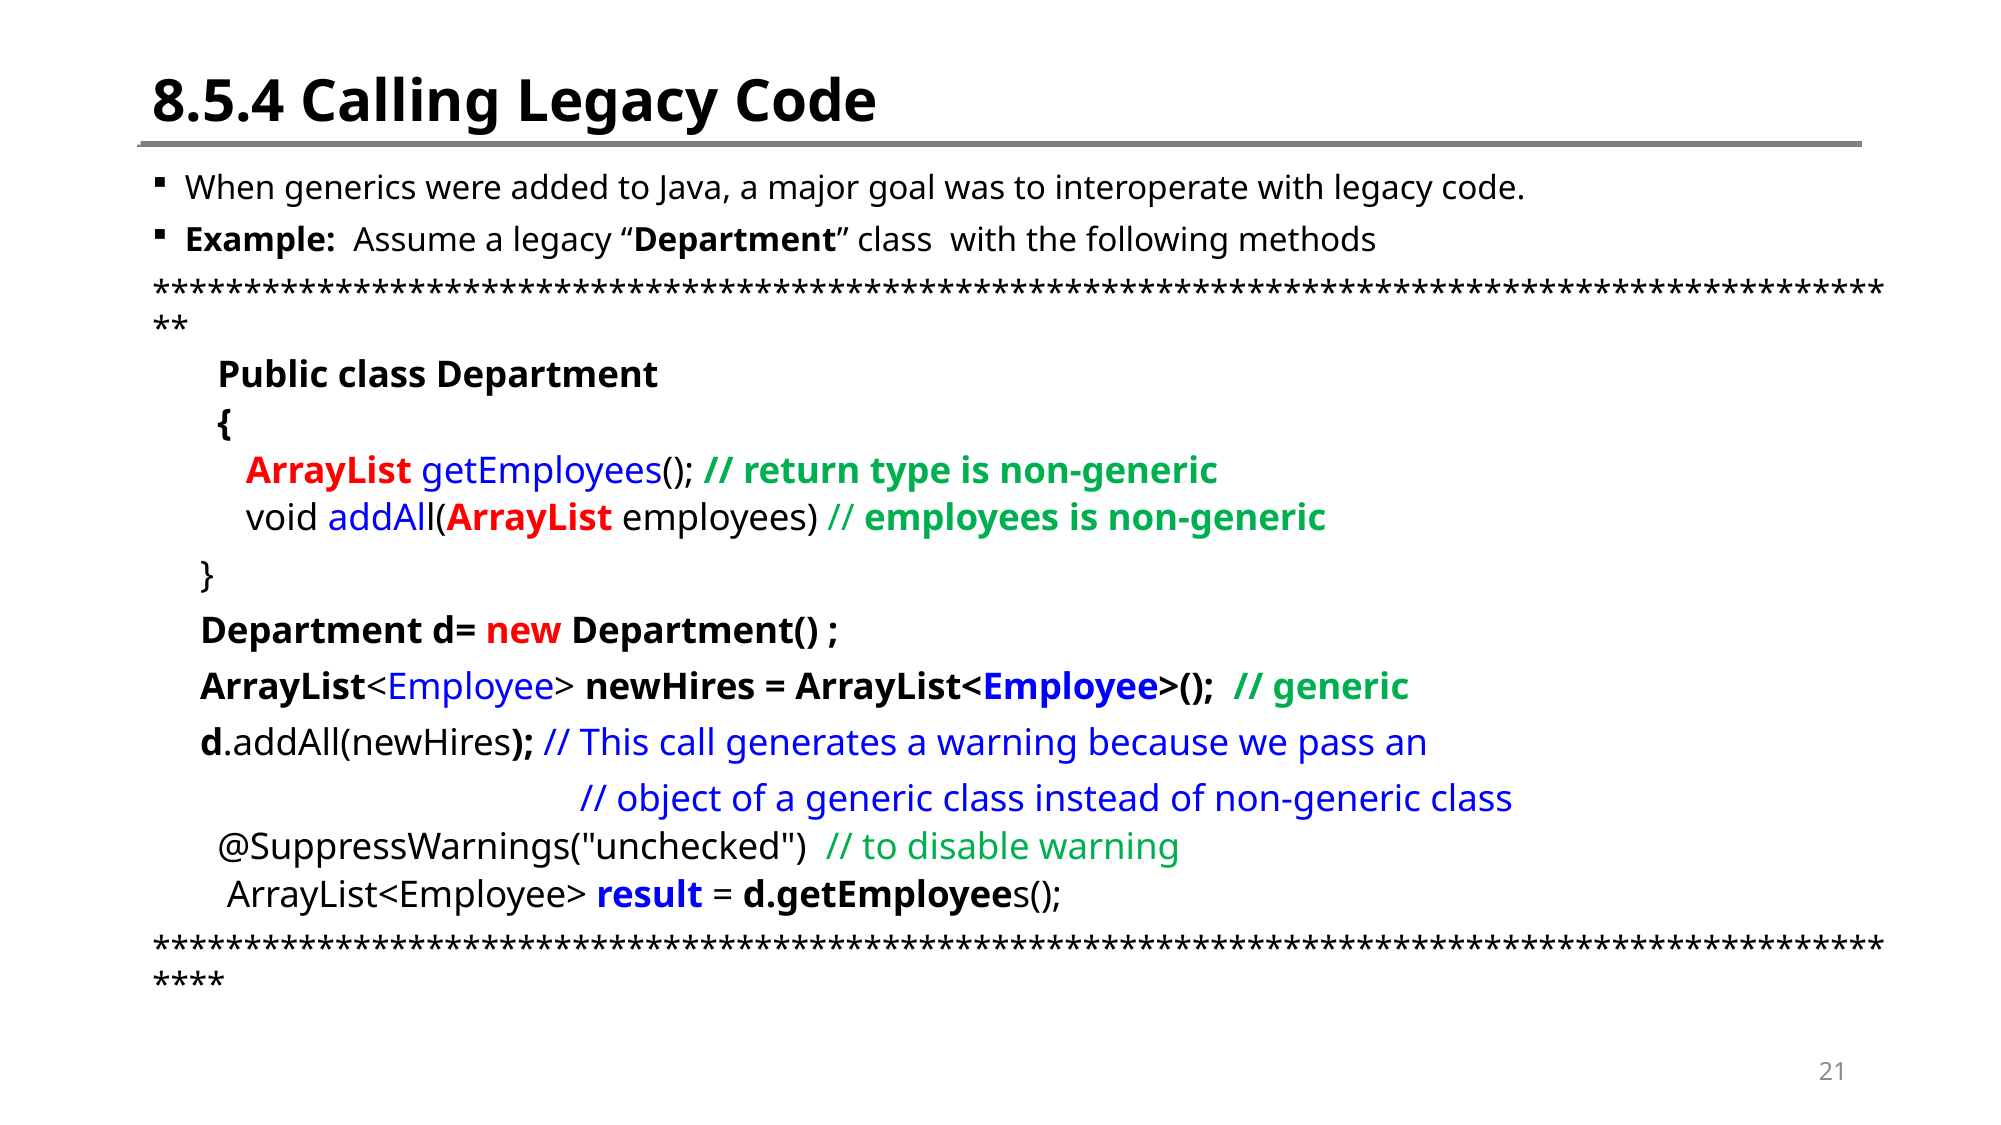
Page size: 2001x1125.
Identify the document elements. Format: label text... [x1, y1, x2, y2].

list When generics were added to Java, a major goal was to interoperate with legacy code. Example: Assume a legacy “Department” class with the following methods ************************************************************************************************* Public class Department { ArrayList getEmployees(); // return type is non-generic void addAll(ArrayList employees) // employees is non-generic } Department d= new Department() ; ArrayList<Employee> newHires = ArrayList<Employee>(); // generic d.addAll(newHires); // This call generates a warning because we pass an // object of a generic class instead of non-generic class @SuppressWarnings("unchecked") // to disable warning ArrayList<Employee> result = d.getEmployees(); *************************************************************************************************** [137, 162, 1914, 1014]
slide_number 21 [1412, 1042, 1863, 1103]
title 8.5.4 Calling Legacy Code [137, 59, 1863, 145]
